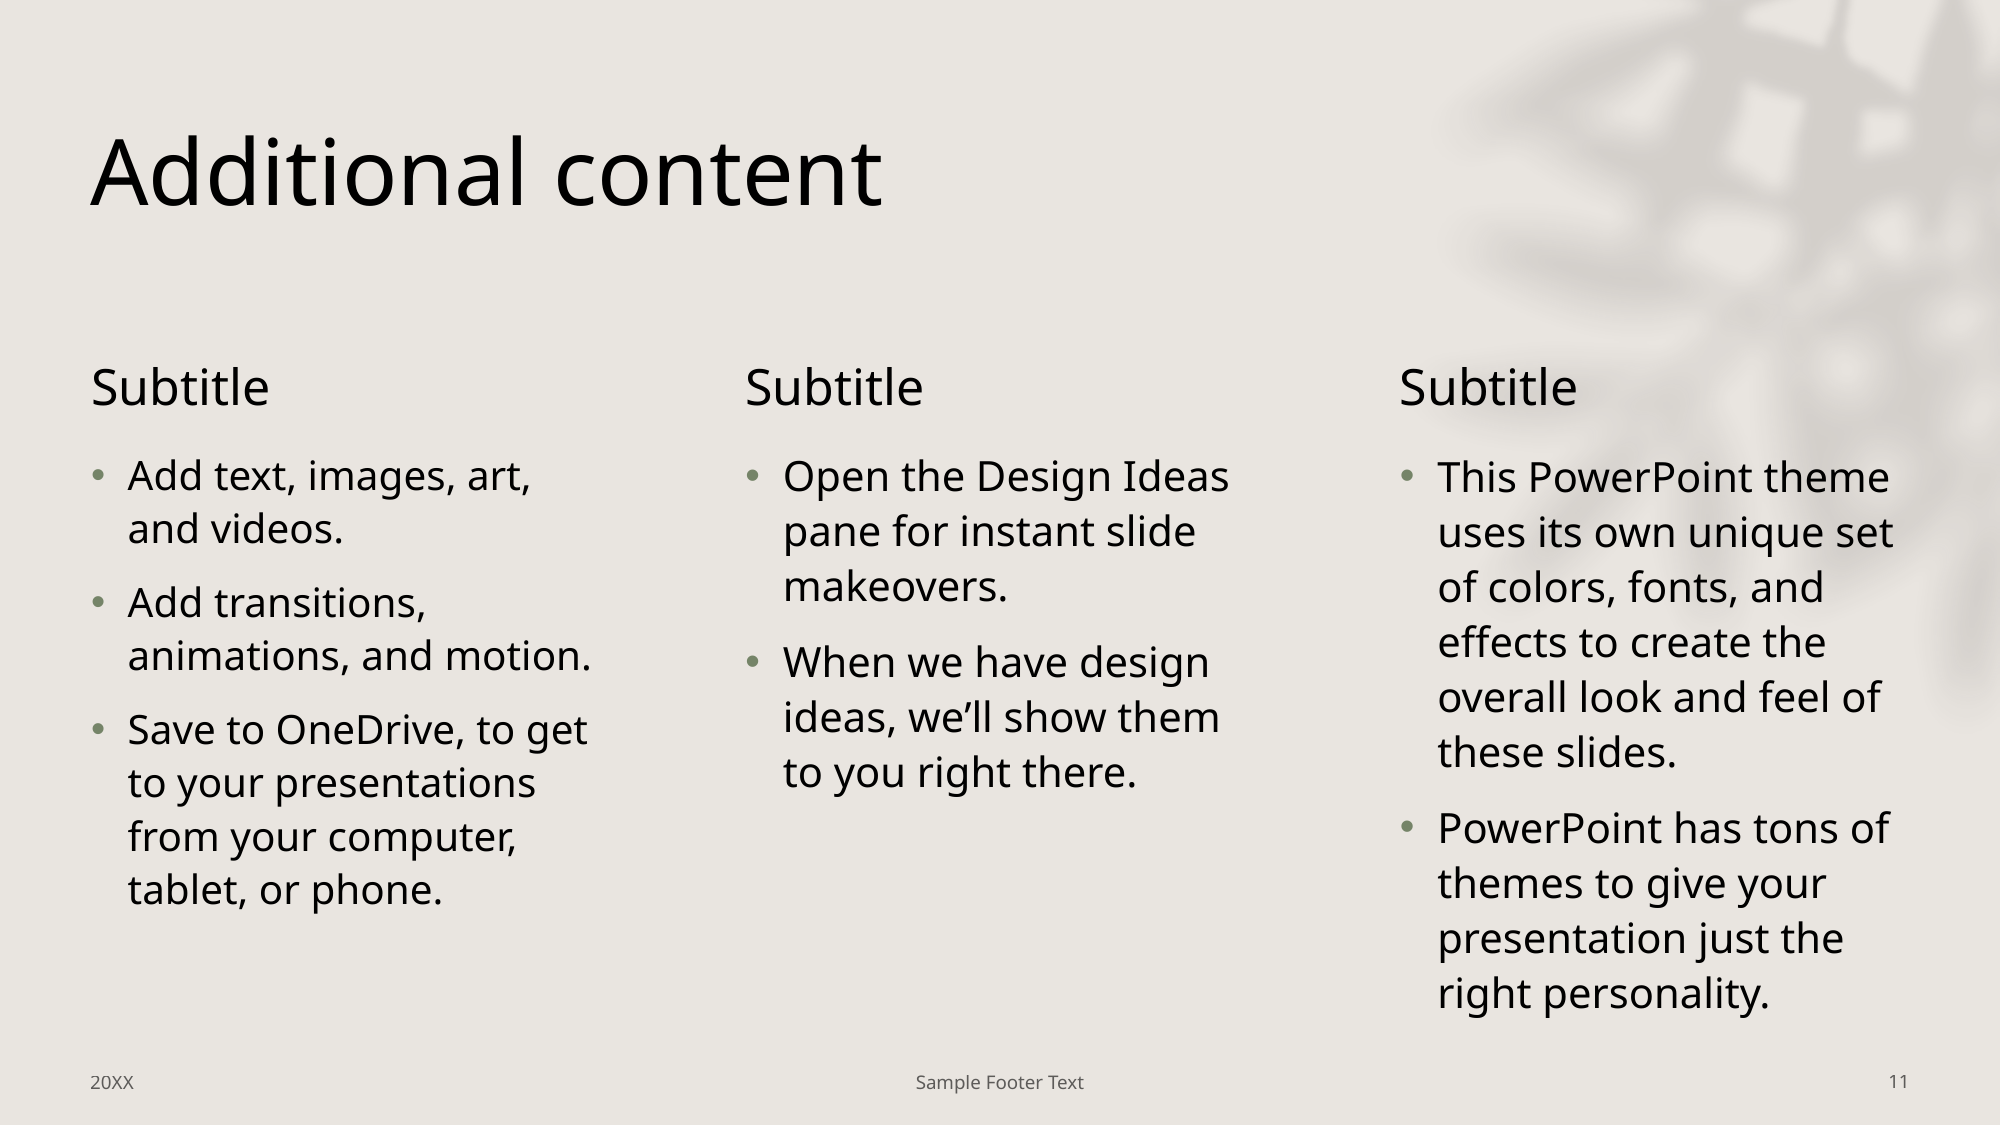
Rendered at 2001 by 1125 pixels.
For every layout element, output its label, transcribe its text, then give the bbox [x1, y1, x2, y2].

list This PowerPoint theme uses its own unique set of colors, fonts, and effects to create the overall look and feel of these slides. PowerPoint has tons of themes to give your presentation just the right personality. [1384, 438, 1925, 1017]
footer Sample Footer Text [662, 1052, 1338, 1113]
list Subtitle [730, 287, 1271, 423]
list Subtitle [76, 287, 617, 423]
list Subtitle [1384, 288, 1925, 424]
title Additional content [75, 59, 1925, 278]
slide_number 20XX [75, 1052, 526, 1113]
list Add text, images, art, and videos. Add transitions, animations, and motion. Save to OneDrive, to get to your presentations from your computer, tablet, or phone. [76, 437, 617, 1016]
slide_number 11 [1474, 1052, 1925, 1113]
list Open the Design Ideas pane for instant slide makeovers. When we have design ideas, we’ll show them to you right there. [730, 437, 1271, 1016]
